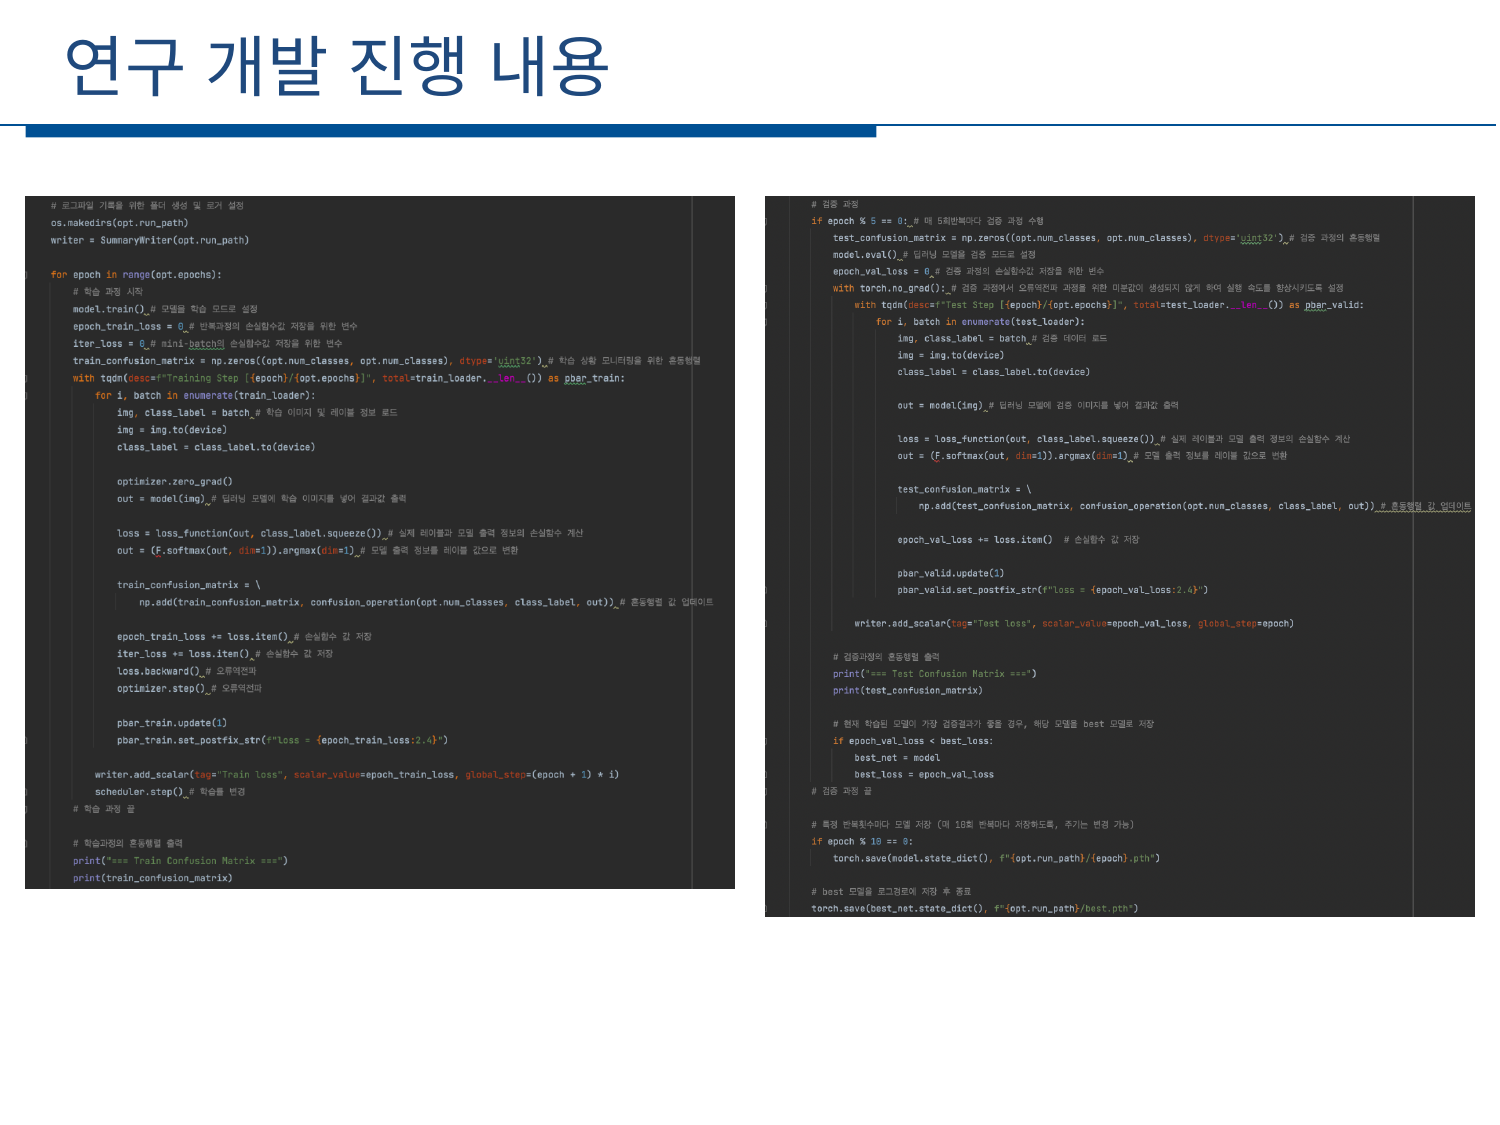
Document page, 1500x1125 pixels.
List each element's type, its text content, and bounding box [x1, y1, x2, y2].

picture [25, 195, 735, 890]
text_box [0, 124, 1497, 138]
text_box 연구 개발 진행 내용 [49, 17, 1394, 112]
picture [765, 196, 1475, 917]
